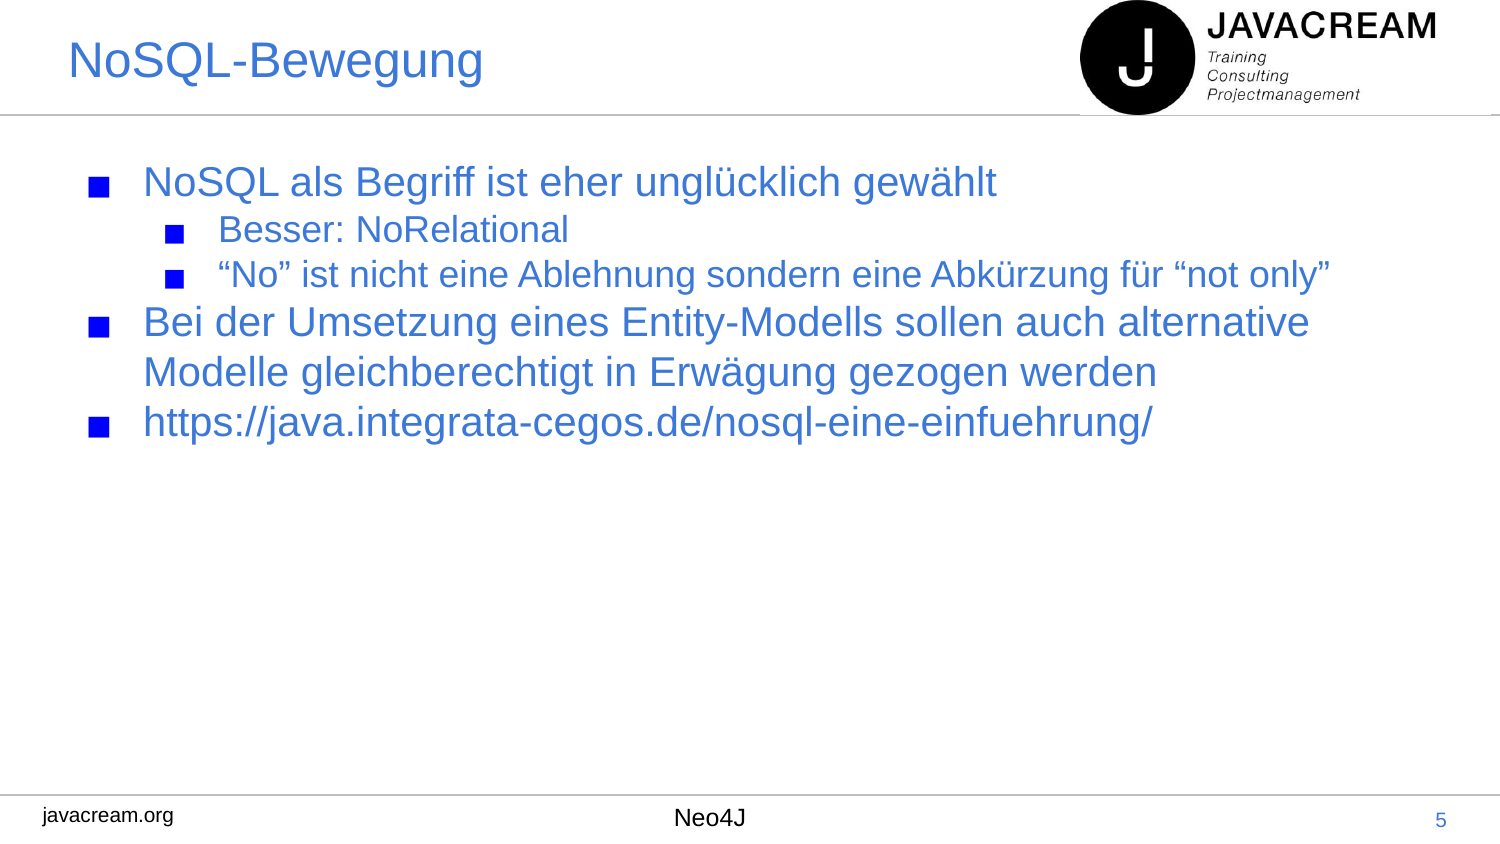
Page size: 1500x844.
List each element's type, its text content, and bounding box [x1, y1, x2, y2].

title NoSQL-Bewegung [53, 0, 987, 115]
list NoSQL als Begriff ist eher unglücklich gewählt Besser: NoRelational “No” ist nicht eine Ablehnung sondern eine Abkürzung für “not only” Bei der Umsetzung eines Entity-Modells sollen auch alternative Modelle gleichberechtigt in Erwägung gezogen werden https://java.integrata-cegos.de/nosql-eine-einfuehrung/ [53, 147, 1447, 774]
slide_number ‹#› [1312, 794, 1447, 844]
picture [1080, 0, 1491, 115]
